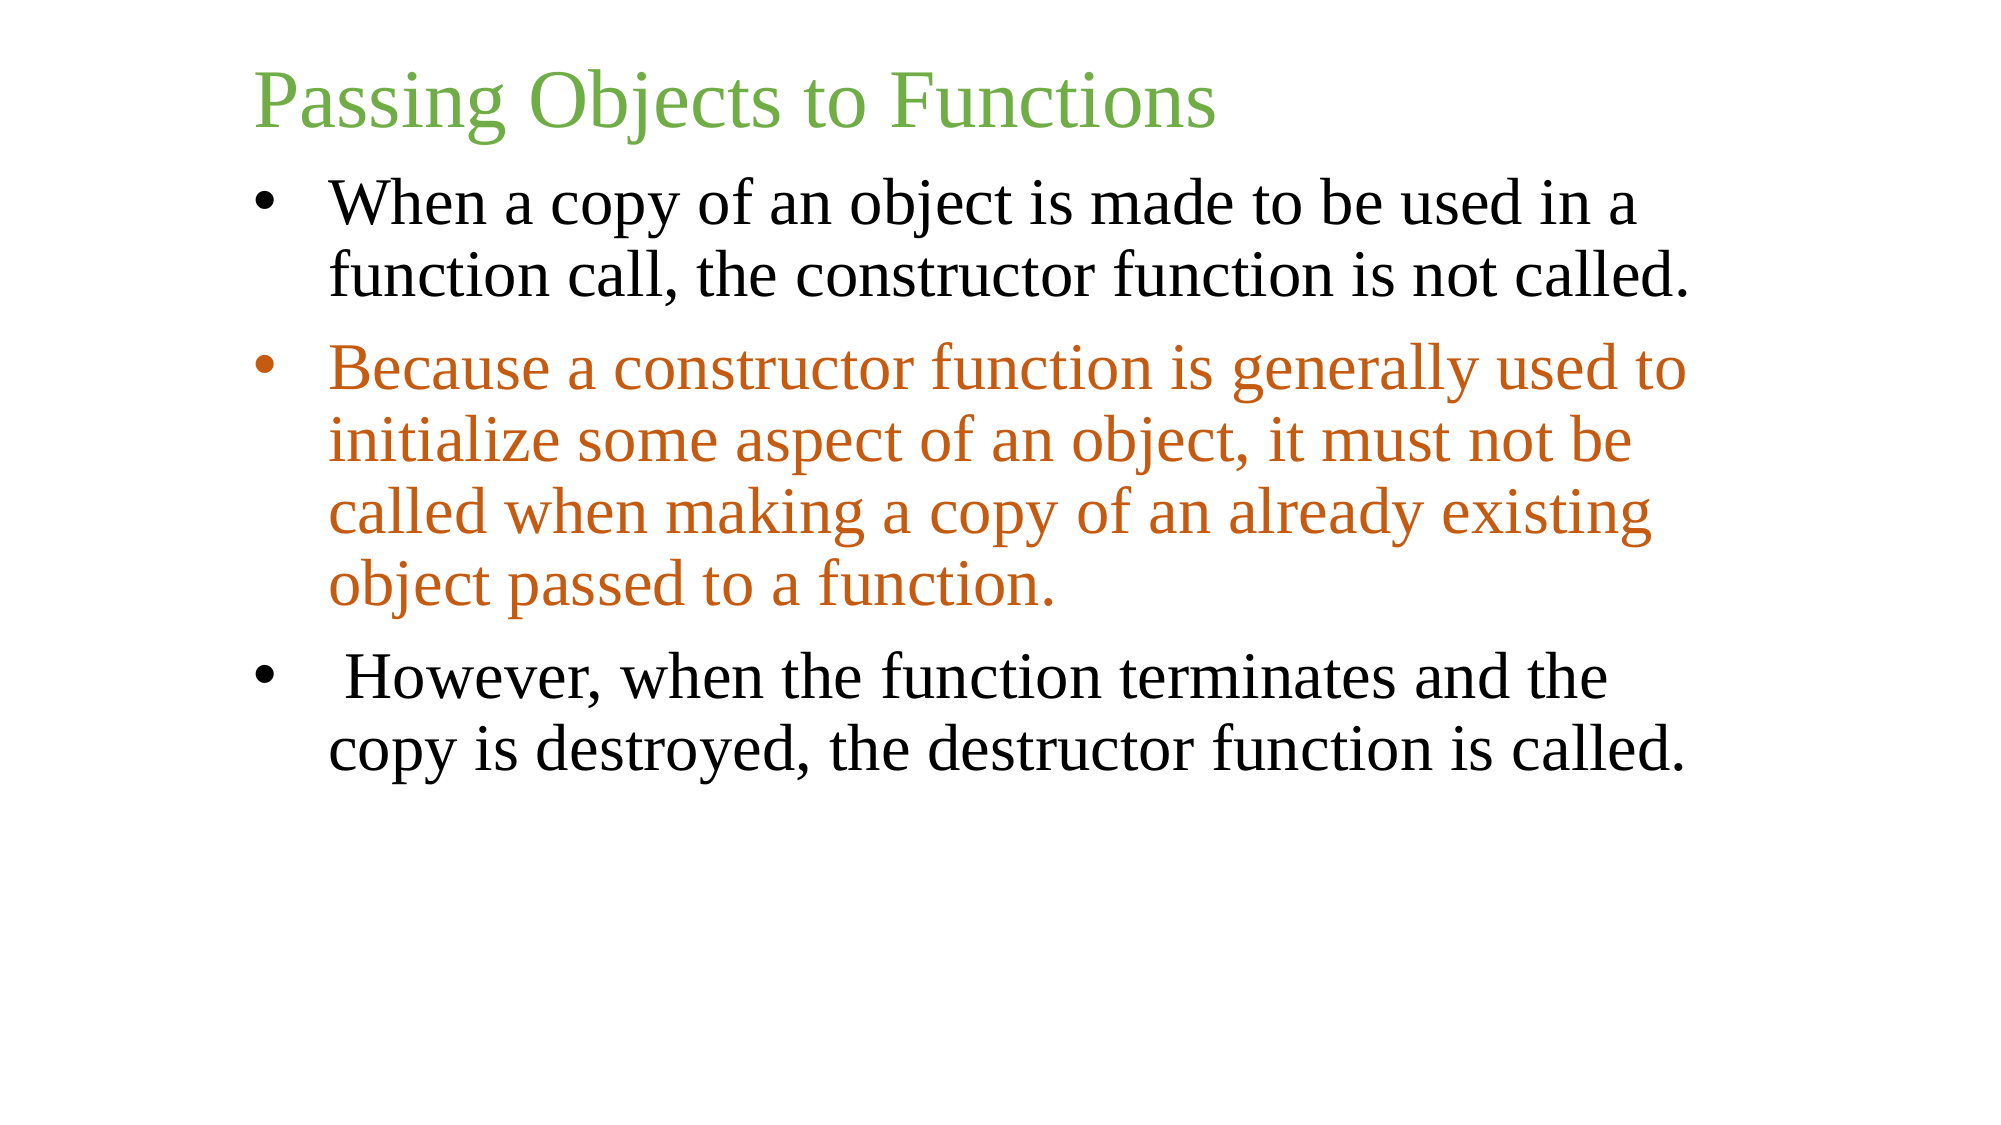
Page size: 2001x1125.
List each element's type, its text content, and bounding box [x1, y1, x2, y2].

subtitle Passing Objects to Functions When a copy of an object is made to be used in a function call, the constructor function is not called. Because a constructor function is generally used to initialize some aspect of an object, it must not be called when making a copy of an already existing object passed to a function. However, when the function terminates and the copy is destroyed, the destructor function is called. [238, 48, 1739, 1091]
